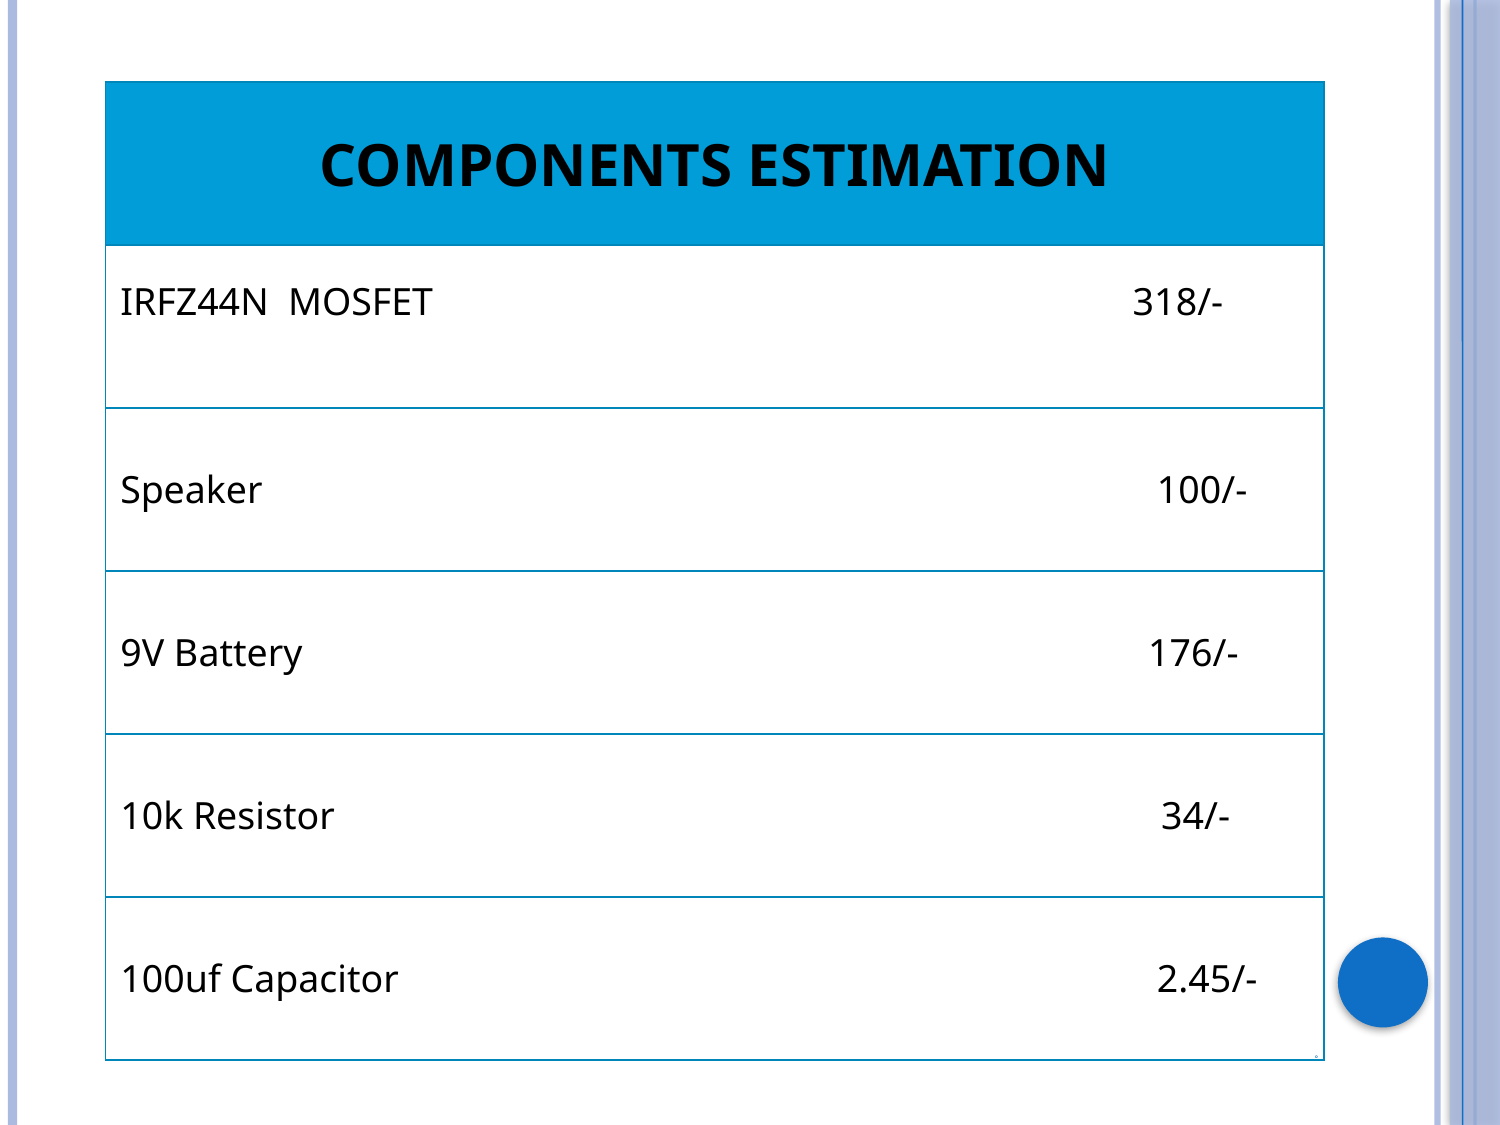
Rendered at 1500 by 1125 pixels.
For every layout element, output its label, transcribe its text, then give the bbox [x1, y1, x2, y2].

table_cell Speaker 100/- [106, 409, 1323, 570]
list [1300, 1054, 1395, 1062]
table_cell IRFZ44N MOSFET 318/- [106, 246, 1323, 407]
table_cell 100uf Capacitor 2.45/- [106, 898, 1323, 1059]
table_header COMPONENTS ESTIMATION [106, 83, 1323, 244]
table_cell 9V Battery 176/- [106, 572, 1323, 733]
table_cell 10k Resistor 34/- [106, 735, 1323, 896]
